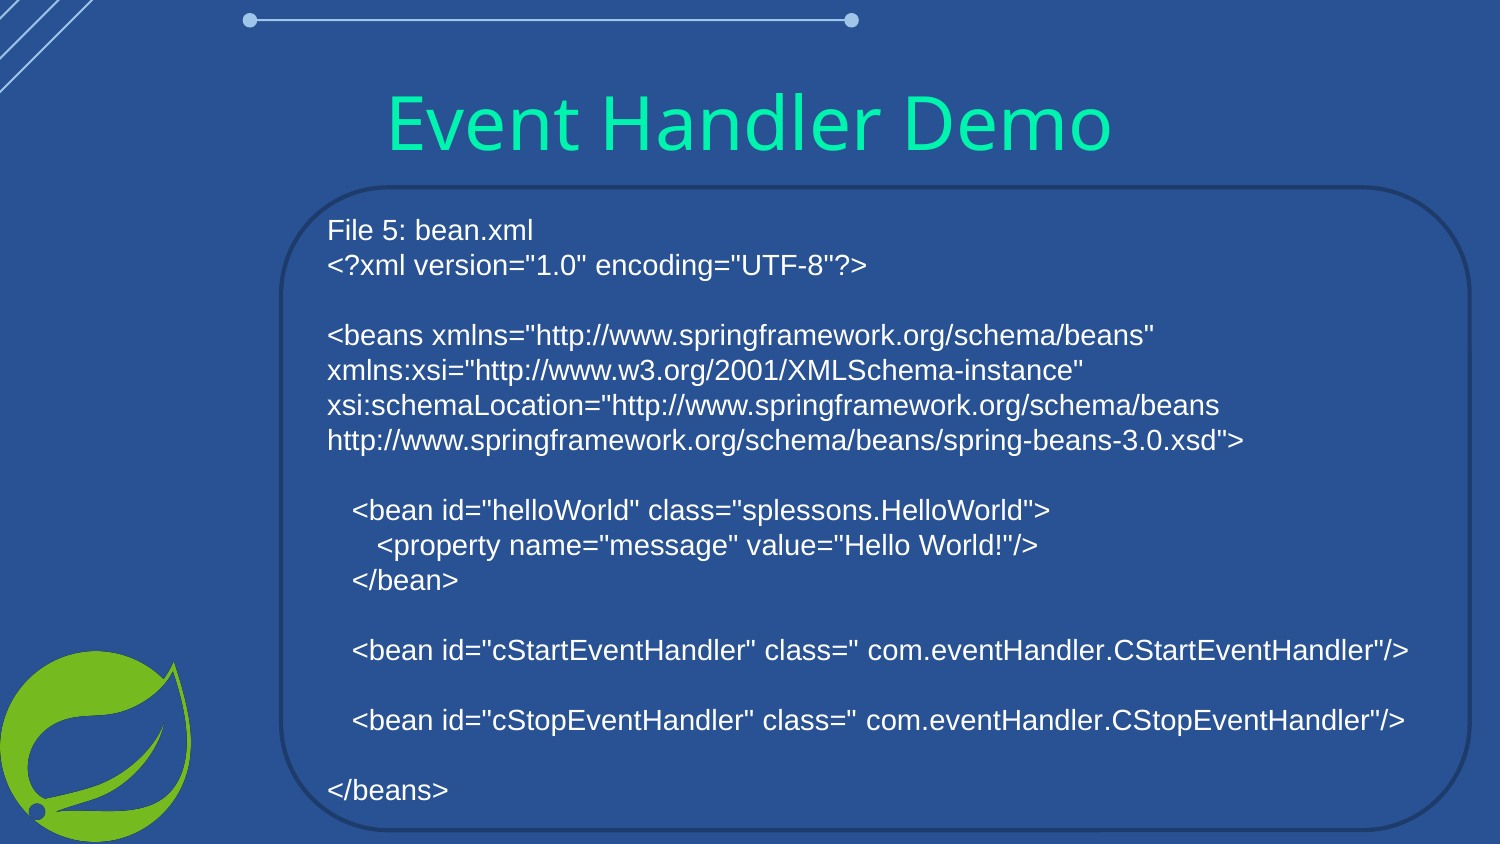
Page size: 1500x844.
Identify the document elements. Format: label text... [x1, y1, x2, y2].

picture [0, 651, 191, 843]
text_box File 5: bean.xml <?xml version="1.0" encoding="UTF-8"?> <beans xmlns="http://www.springframework.org/schema/beans" xmlns:xsi="http://www.w3.org/2001/XMLSchema-instance" xsi:schemaLocation="http://www.springframework.org/schema/beans http://www.springframework.org/schema/beans/spring-beans-3.0.xsd"> <bean id="helloWorld" class="splessons.HelloWorld"> <property name="message" value="Hello World!"/> </bean> <bean id="cStartEventHandler" class=" com.eventHandler.CStartEventHandler"/> <bean id="cStopEventHandler" class=" com.eventHandler.CStopEventHandler"/> </beans> [278, 185, 1472, 833]
title Event Handler Demo [118, 75, 1382, 156]
